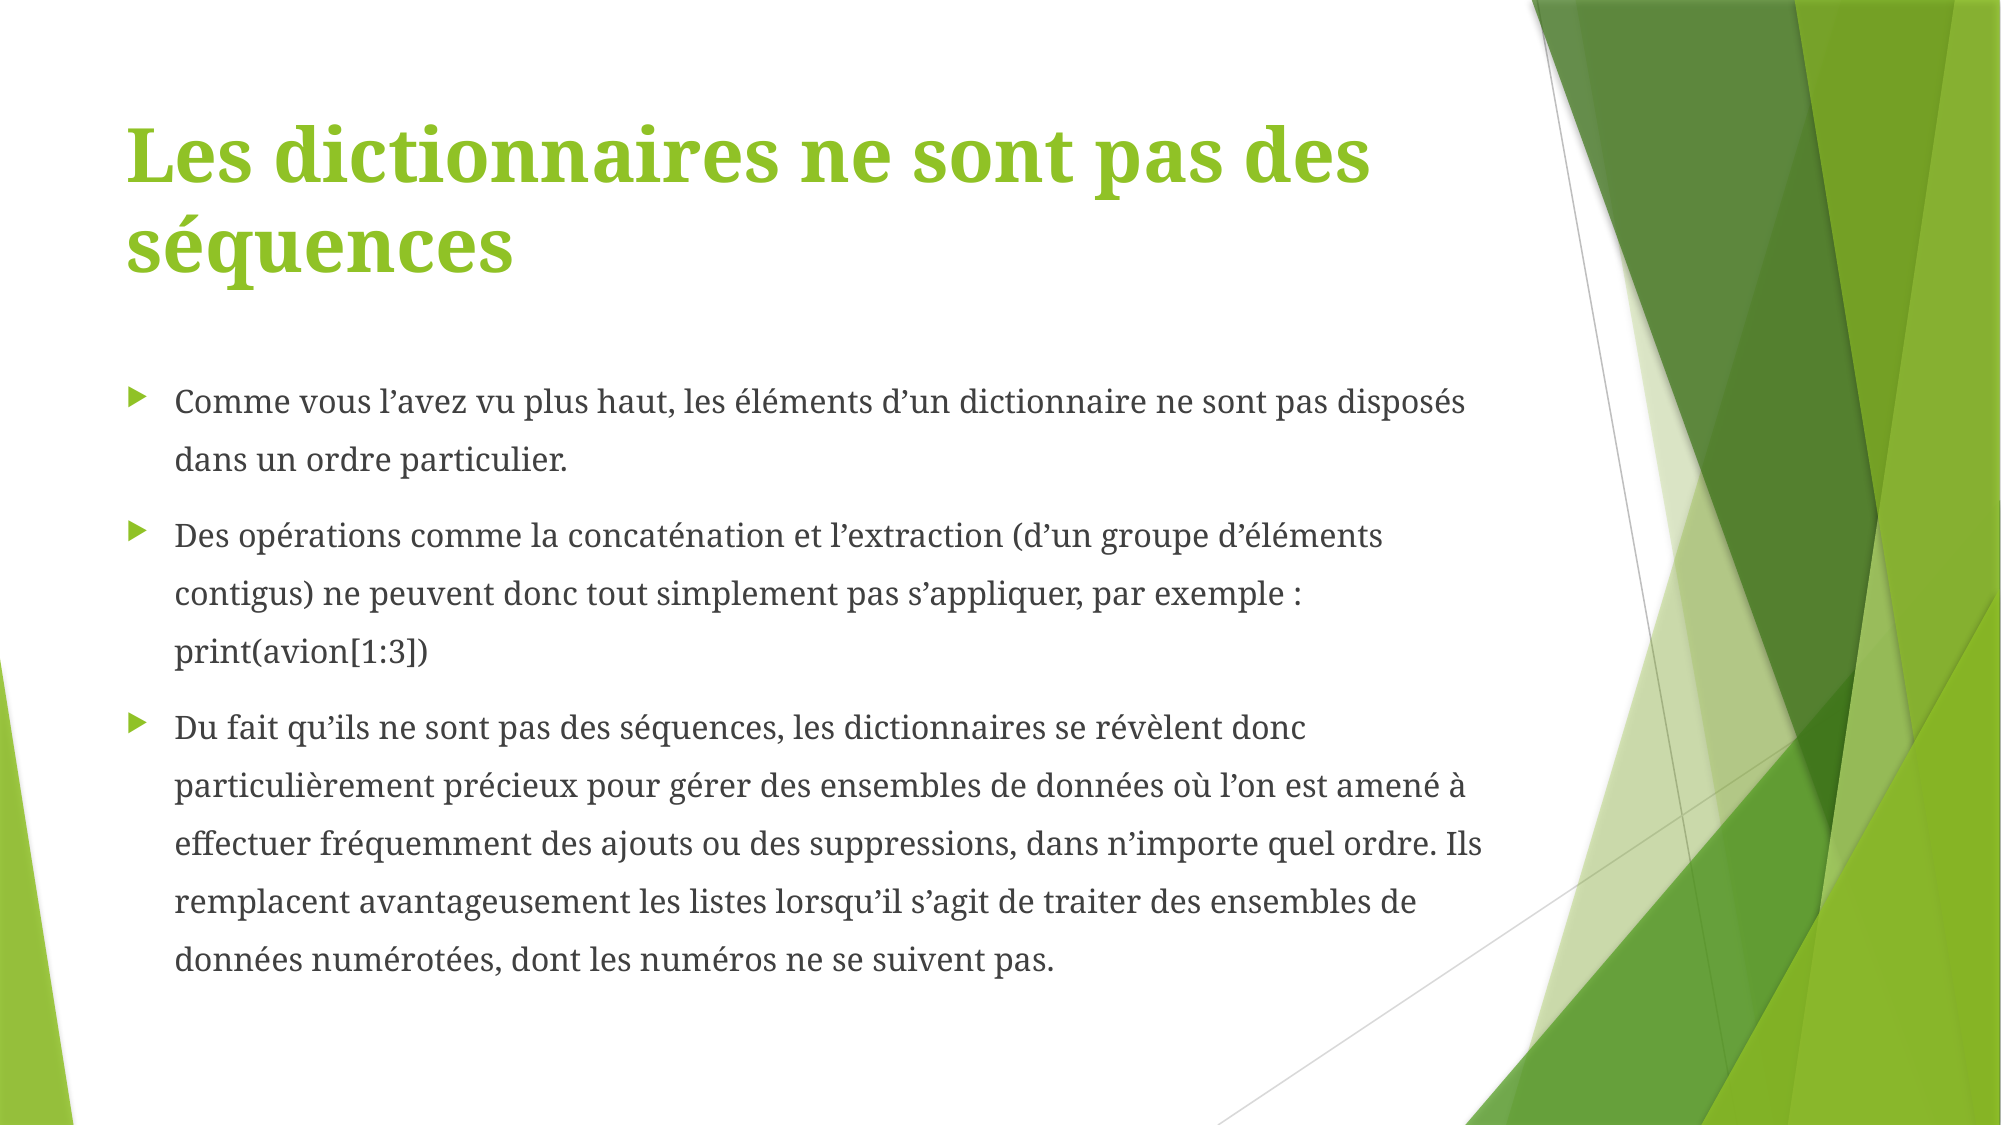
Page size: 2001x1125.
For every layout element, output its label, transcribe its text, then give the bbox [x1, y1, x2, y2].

list Comme vous l’avez vu plus haut, les éléments d’un dictionnaire ne sont pas disposés dans un ordre particulier. Des opérations comme la concaténation et l’extraction (d’un groupe d’éléments contigus) ne peuvent donc tout simplement pas s’appliquer, par exemple : print(avion[1:3]) Du fait qu’ils ne sont pas des séquences, les dictionnaires se révèlent donc particulièrement précieux pour gérer des ensembles de données où l’on est amené à effectuer fréquemment des ajouts ou des suppressions, dans n’importe quel ordre. Ils remplacent avantageusement les listes lorsqu’il s’agit de traiter des ensembles de données numérotées, dont les numéros ne se suivent pas. [111, 354, 1522, 992]
title Les dictionnaires ne sont pas des séquences [111, 99, 1681, 317]
